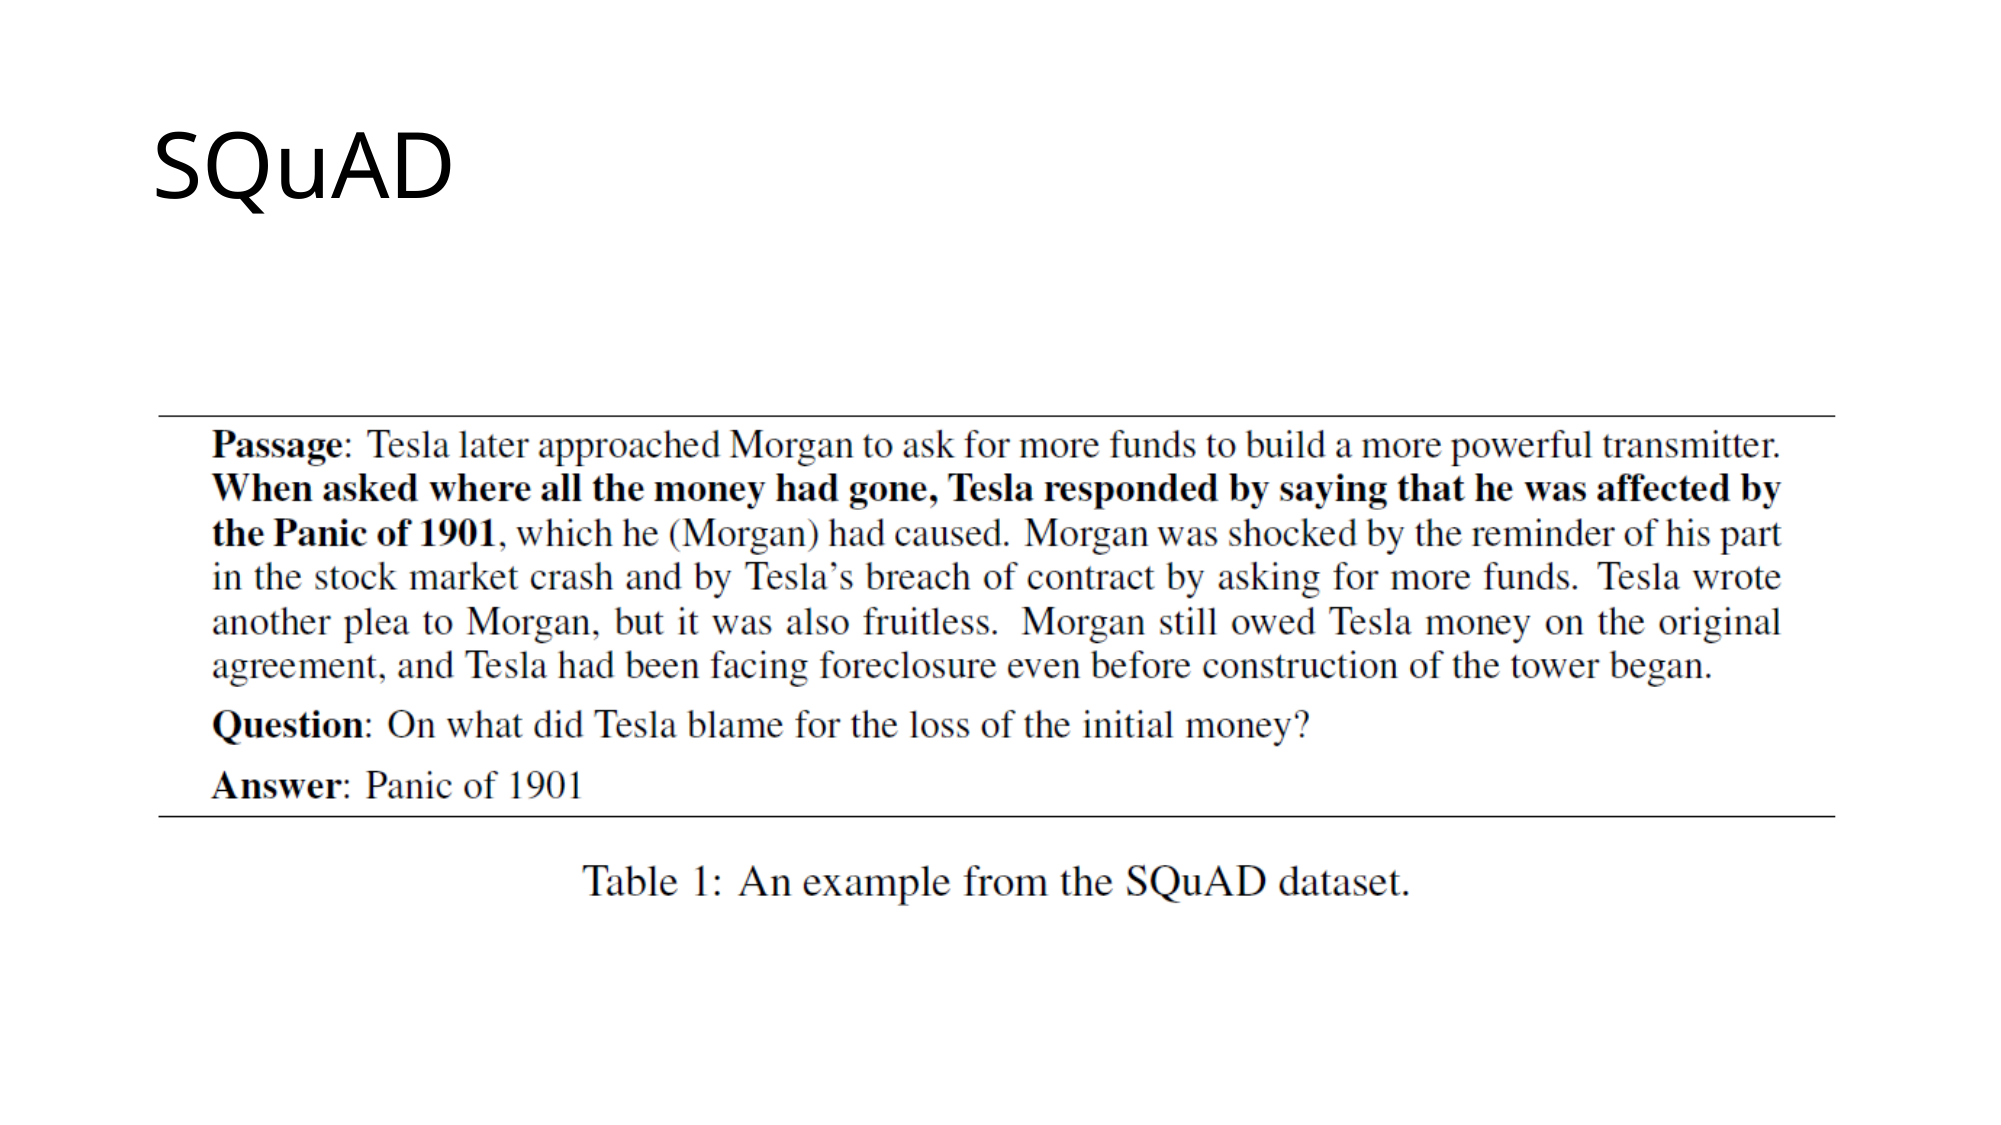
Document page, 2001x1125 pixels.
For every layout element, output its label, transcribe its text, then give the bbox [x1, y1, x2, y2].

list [137, 391, 1863, 922]
title SQuAD [137, 59, 1863, 278]
